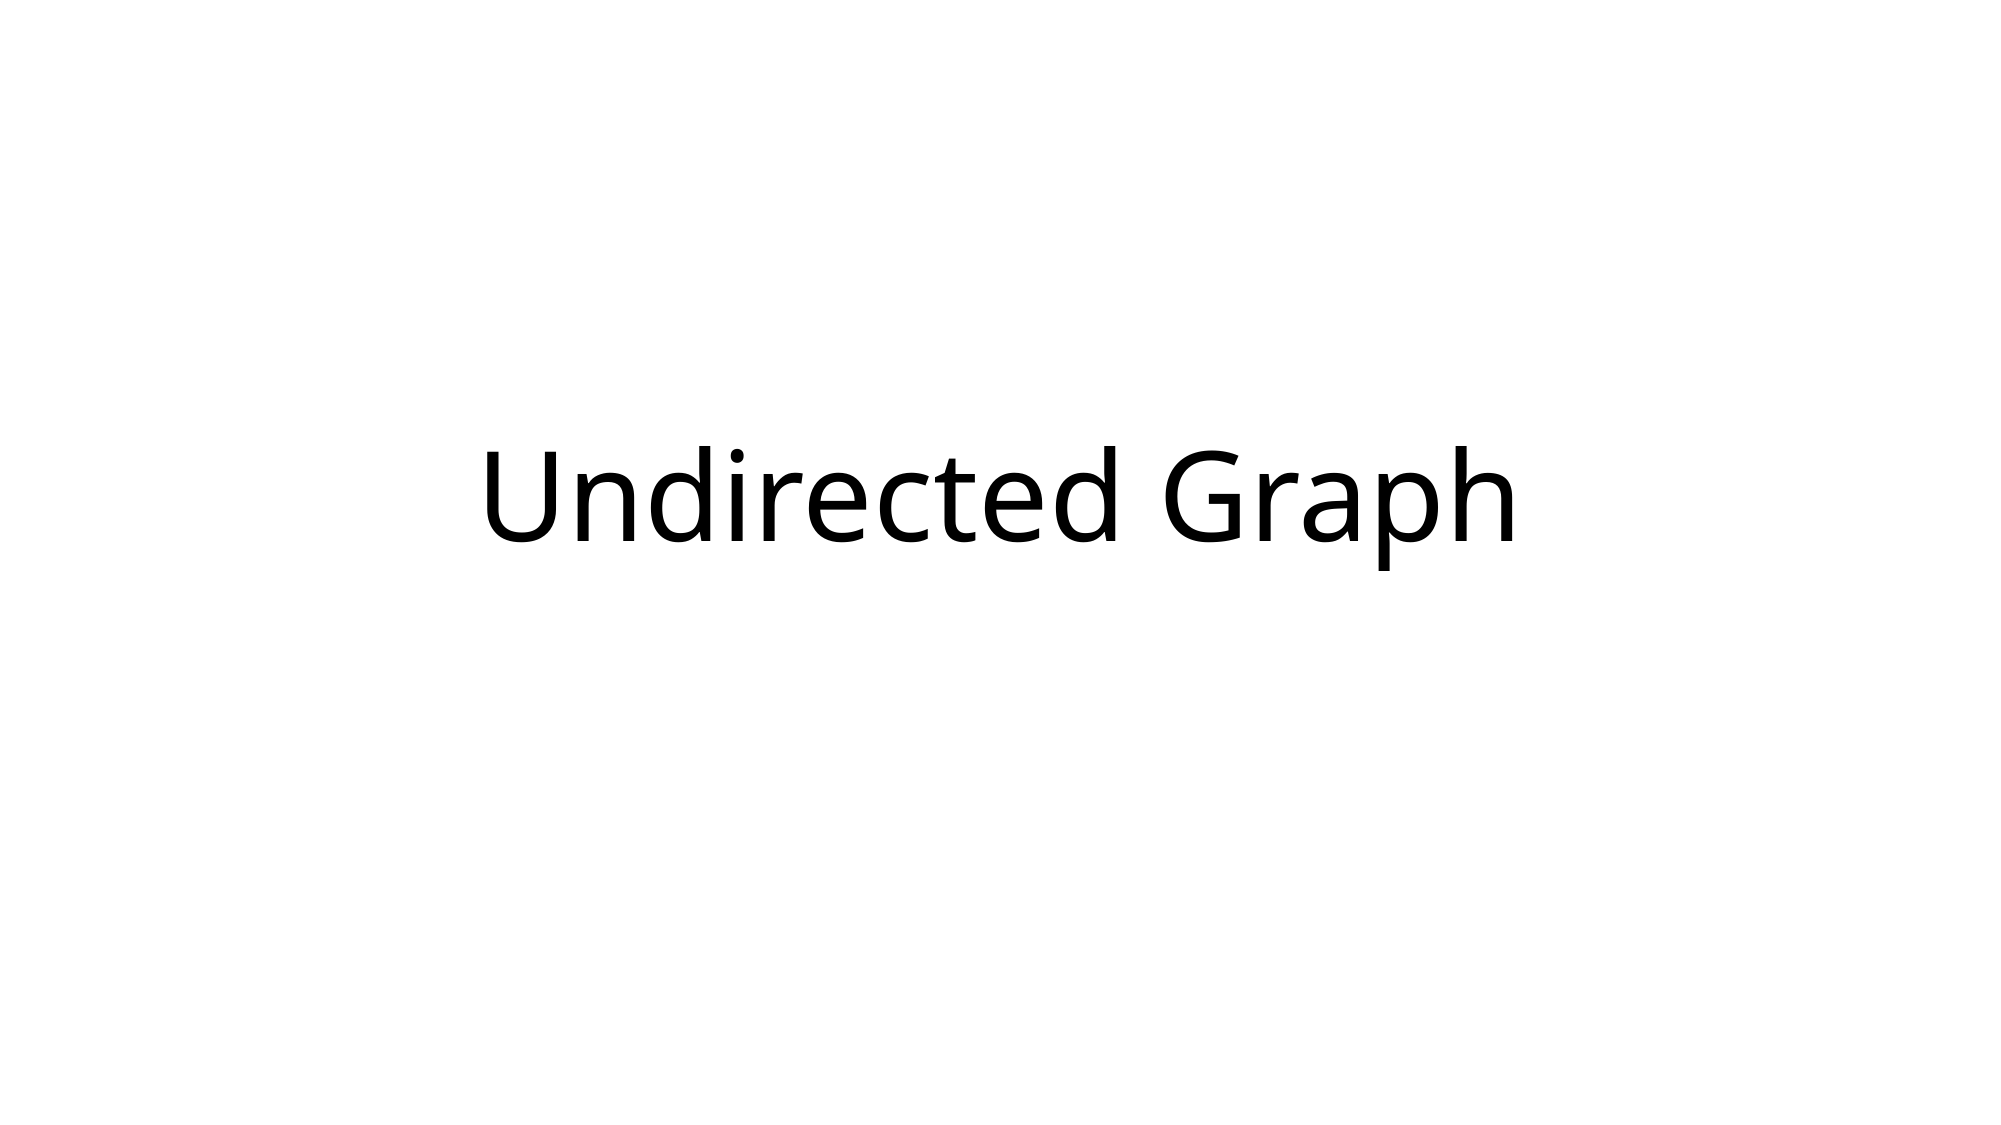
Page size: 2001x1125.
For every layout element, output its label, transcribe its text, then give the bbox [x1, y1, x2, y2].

title Undirected Graph [249, 184, 1750, 576]
